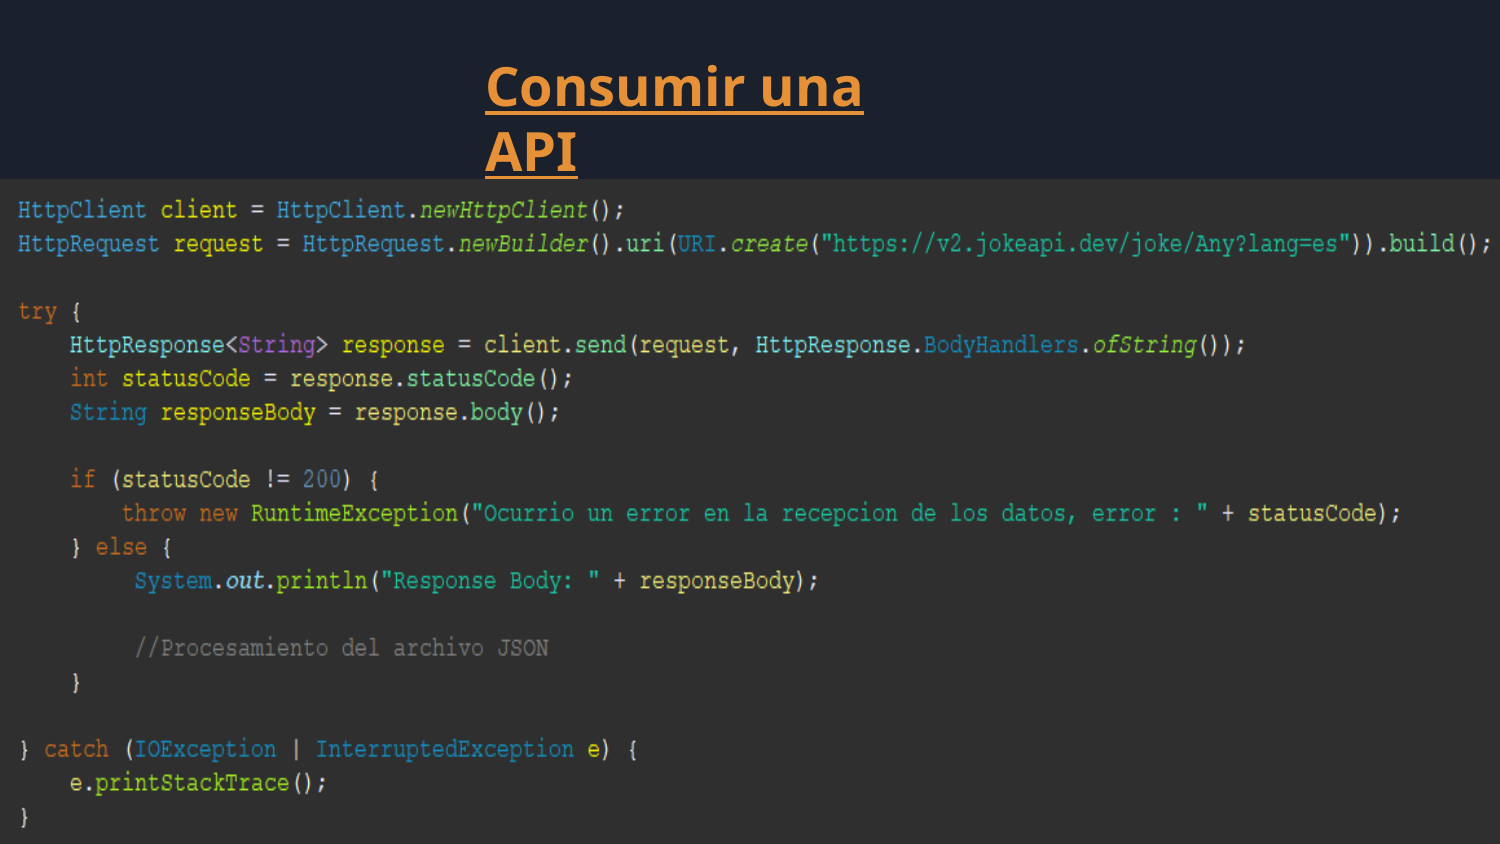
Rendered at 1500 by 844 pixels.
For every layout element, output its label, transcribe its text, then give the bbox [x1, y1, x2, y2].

picture [0, 178, 1500, 844]
text_box Consumir una API [470, 37, 961, 177]
